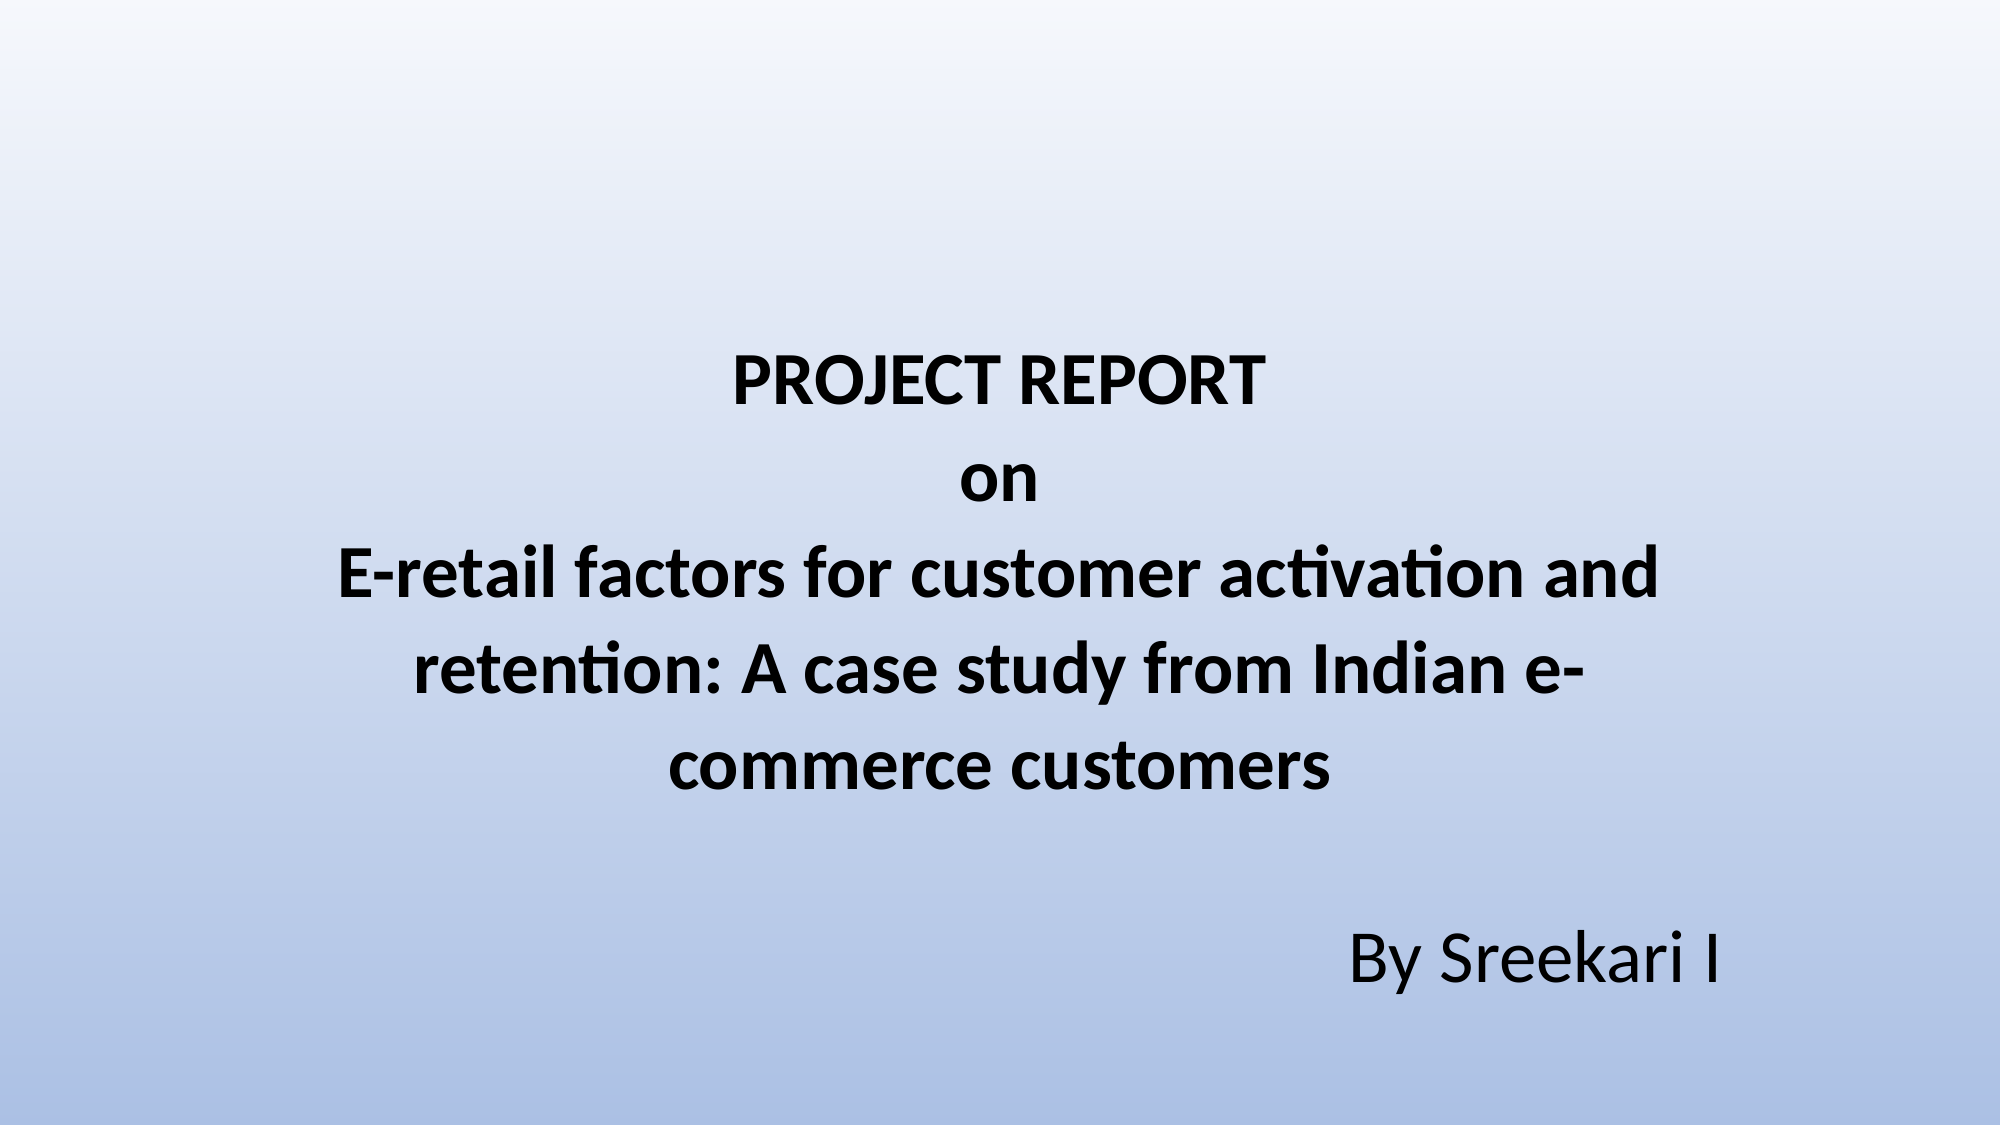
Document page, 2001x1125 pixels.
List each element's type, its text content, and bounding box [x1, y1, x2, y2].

title PROJECT REPORT on E-retail factors for customer activation and retention: A case study from Indian e-commerce customers By Sreekari I [249, 184, 1750, 1098]
